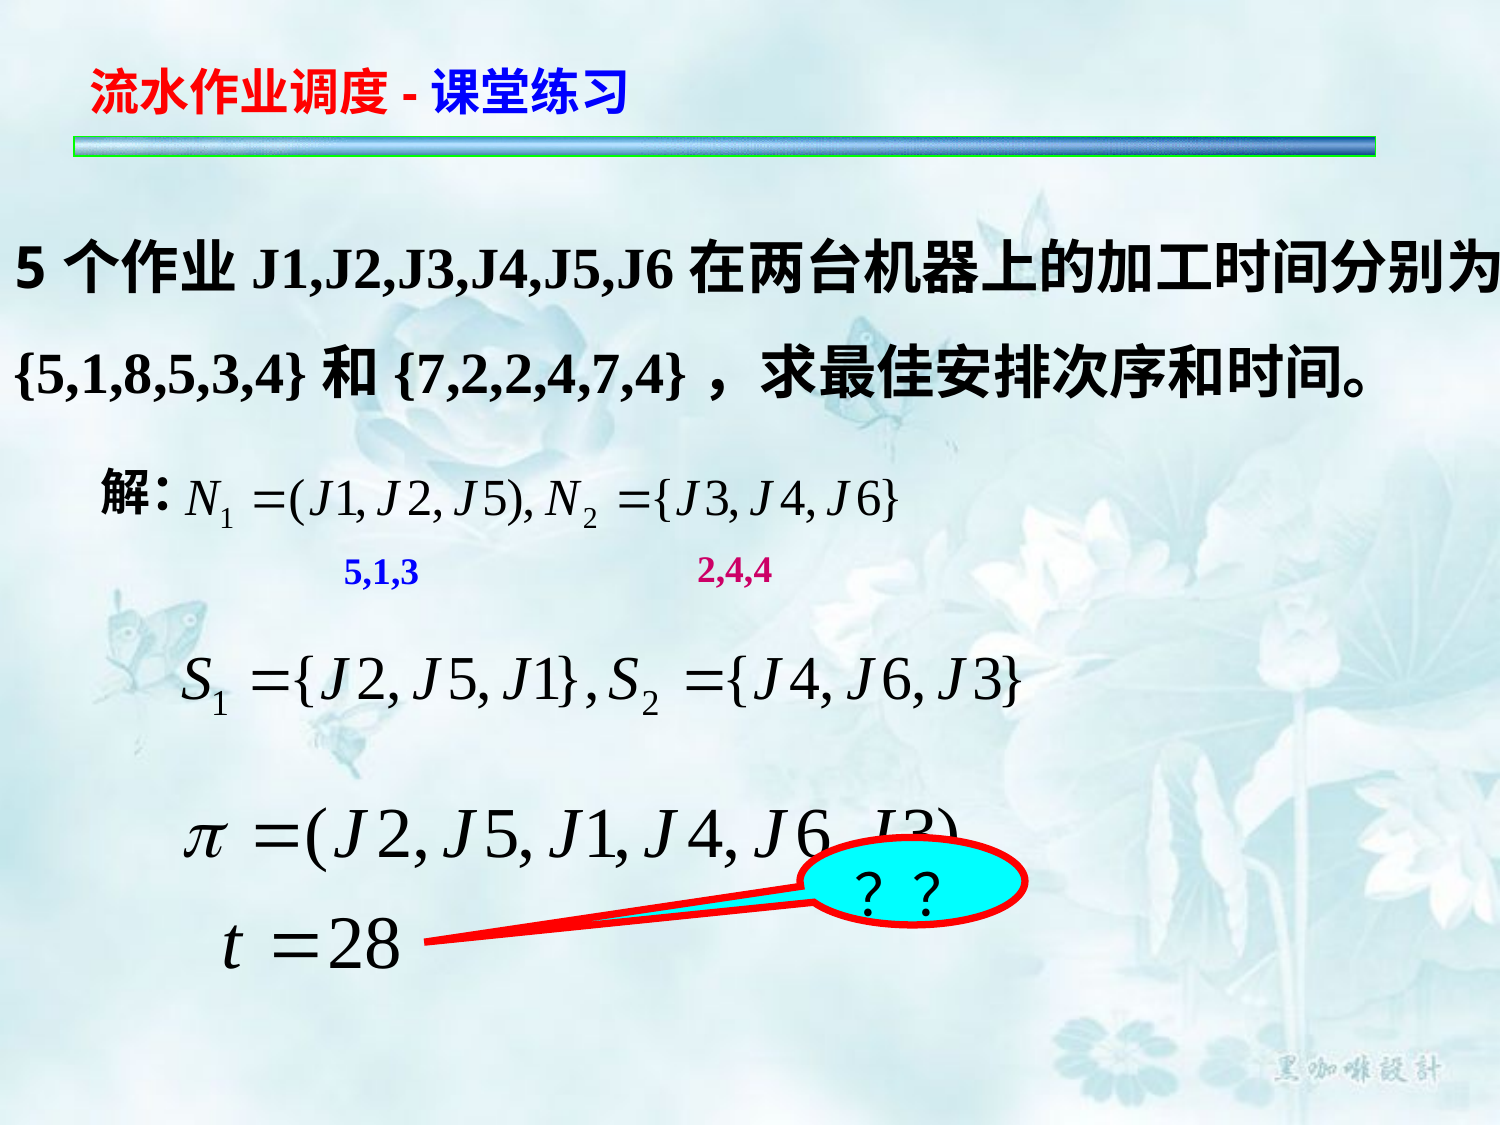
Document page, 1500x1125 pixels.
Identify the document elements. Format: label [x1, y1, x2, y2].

text_box [174, 791, 976, 888]
text_box [212, 898, 413, 988]
text_box [174, 463, 910, 538]
picture [0, 0, 1500, 1125]
text_box [170, 637, 1035, 727]
